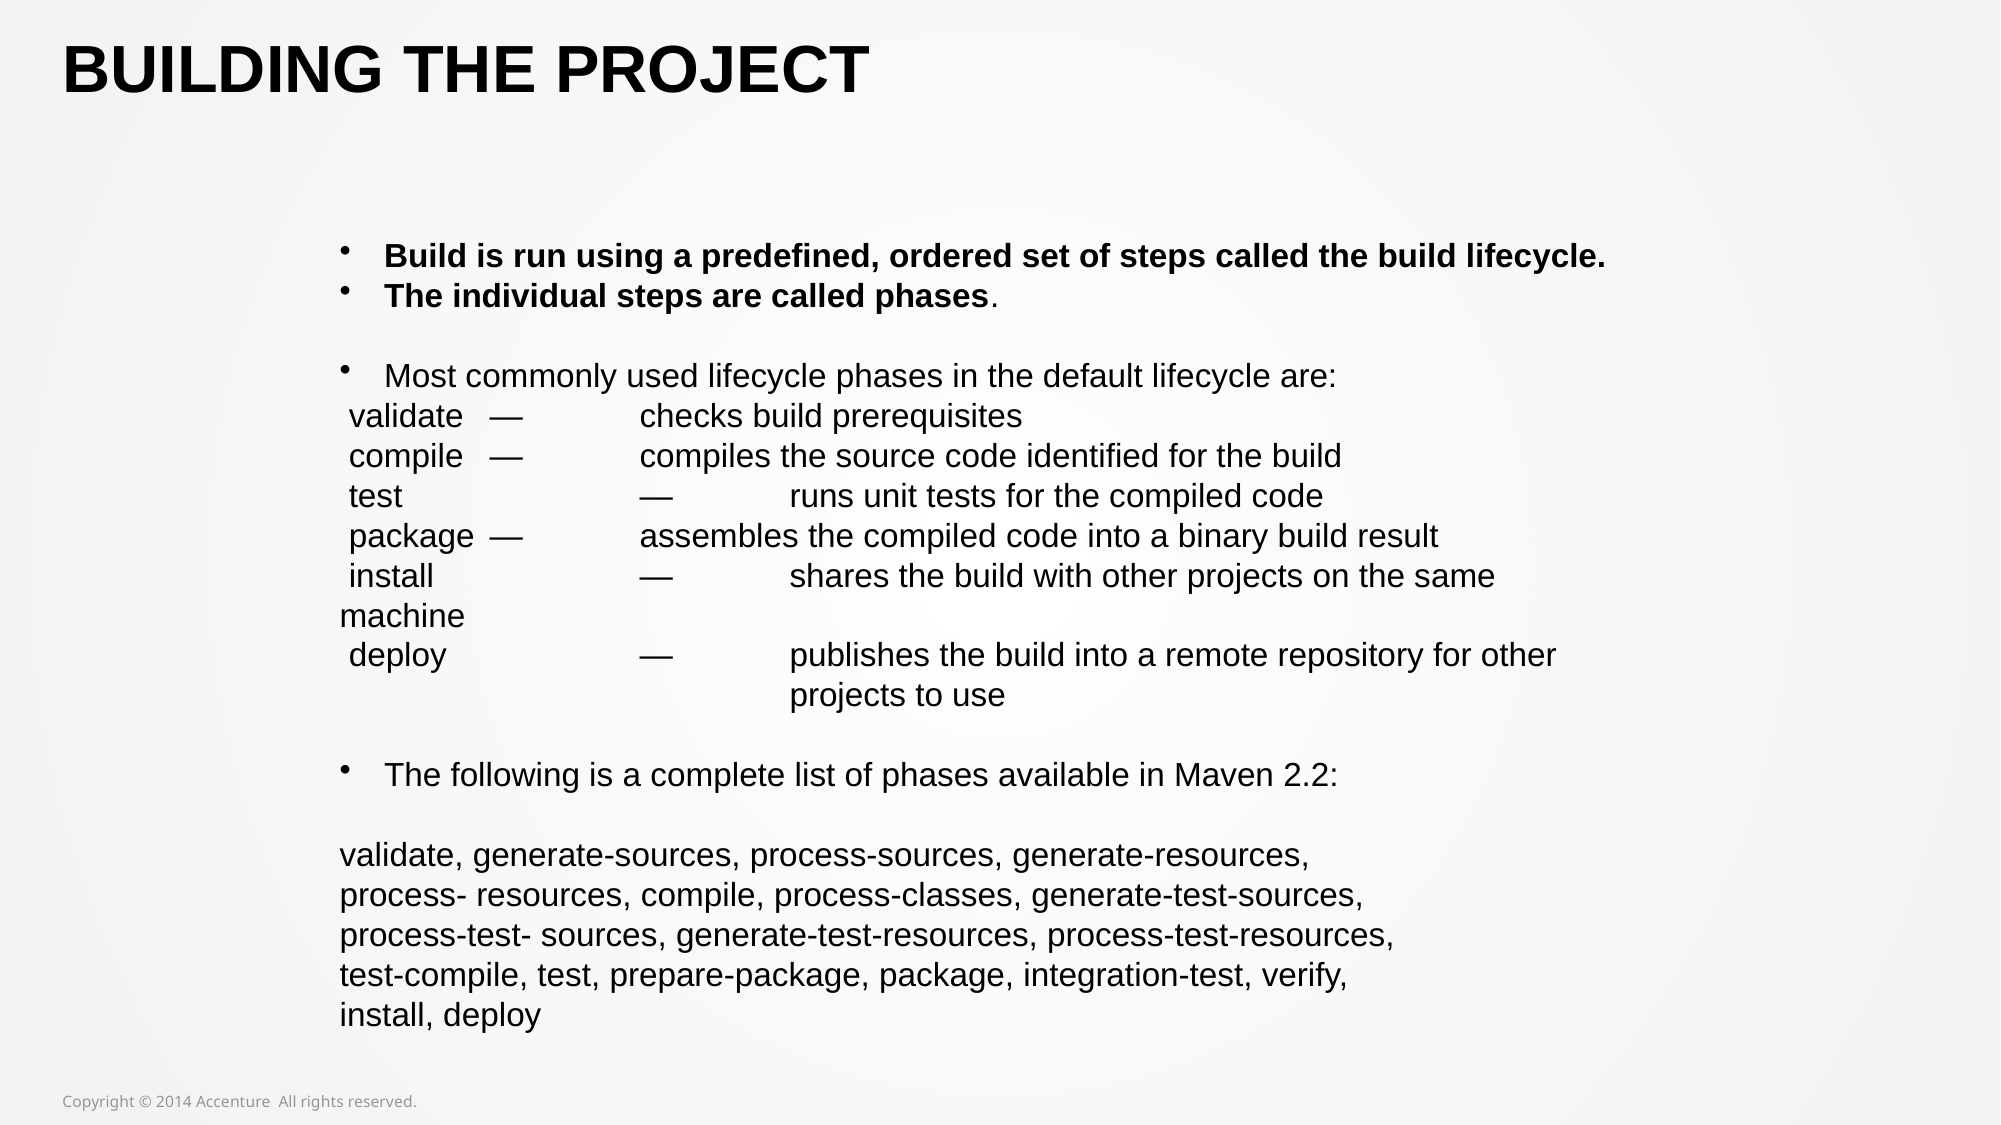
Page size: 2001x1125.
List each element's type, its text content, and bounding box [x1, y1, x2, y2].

text_box Build is run using a predefined, ordered set of steps called the build lifecycle. The individual steps are called phases. Most commonly used lifecycle phases in the default lifecycle are: validate — checks build prerequisites compile — compiles the source code identified for the build test — runs unit tests for the compiled code package — assembles the compiled code into a binary build result install — shares the build with other projects on the same machine deploy — publishes the build into a remote repository for other projects to use The following is a complete list of phases available in Maven 2.2: validate, generate-sources, process-sources, generate-resources, process- resources, compile, process-classes, generate-test-sources, process-test- sources, generate-test-resources, process-test-resources, test-compile, test, prepare-package, package, integration-test, verify, install, deploy [324, 227, 1629, 1086]
footer Copyright © 2014 Accenture All rights reserved. [62, 1078, 1000, 1113]
title Building the Project [62, 40, 1214, 125]
text_box [312, 163, 1706, 270]
